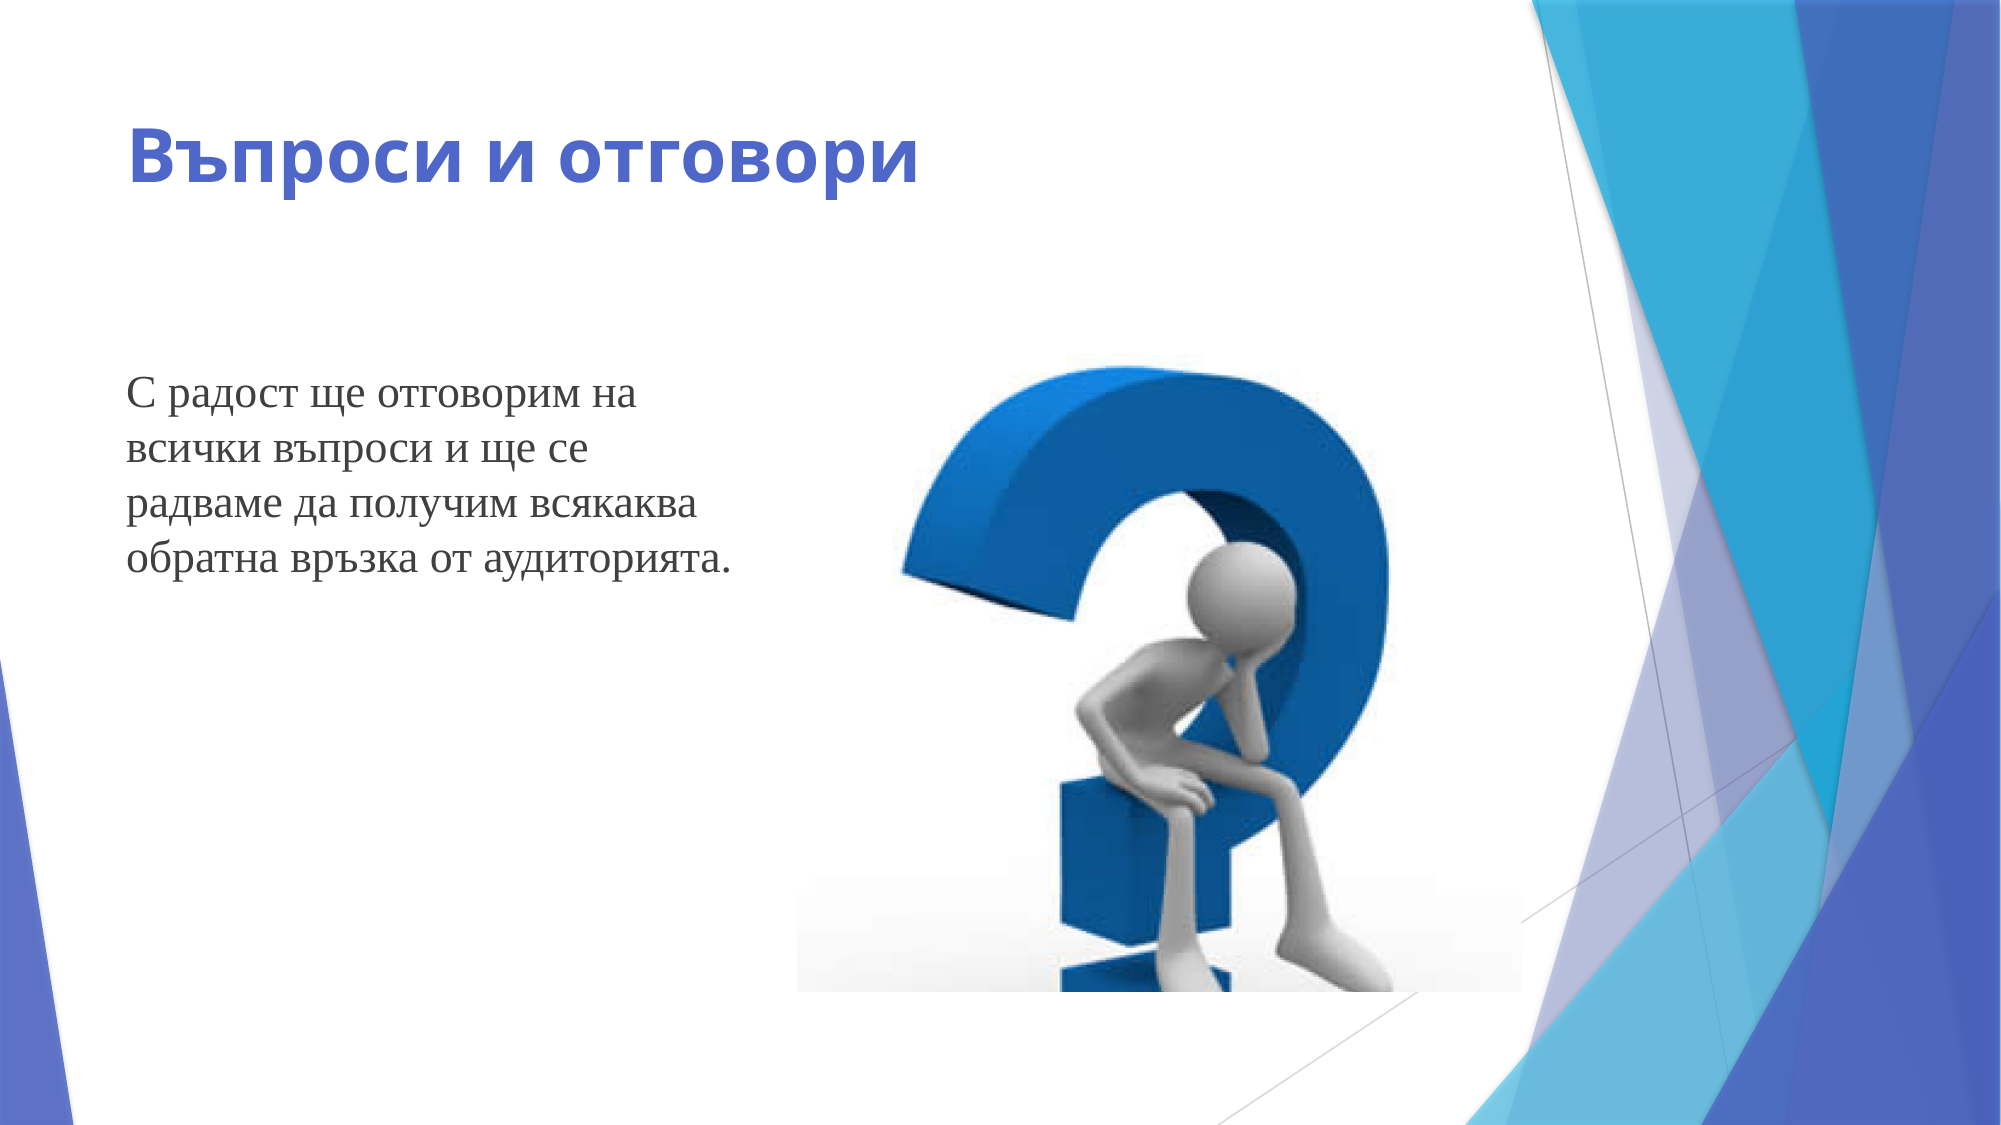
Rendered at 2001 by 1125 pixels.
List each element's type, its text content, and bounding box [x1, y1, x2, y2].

title Въпроси и отговори [111, 99, 1522, 317]
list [796, 353, 1522, 992]
text_box С радост ще отговорим на всички въпроси и ще се радваме да получим всякаква обратна връзка от аудиторията. [111, 354, 761, 991]
